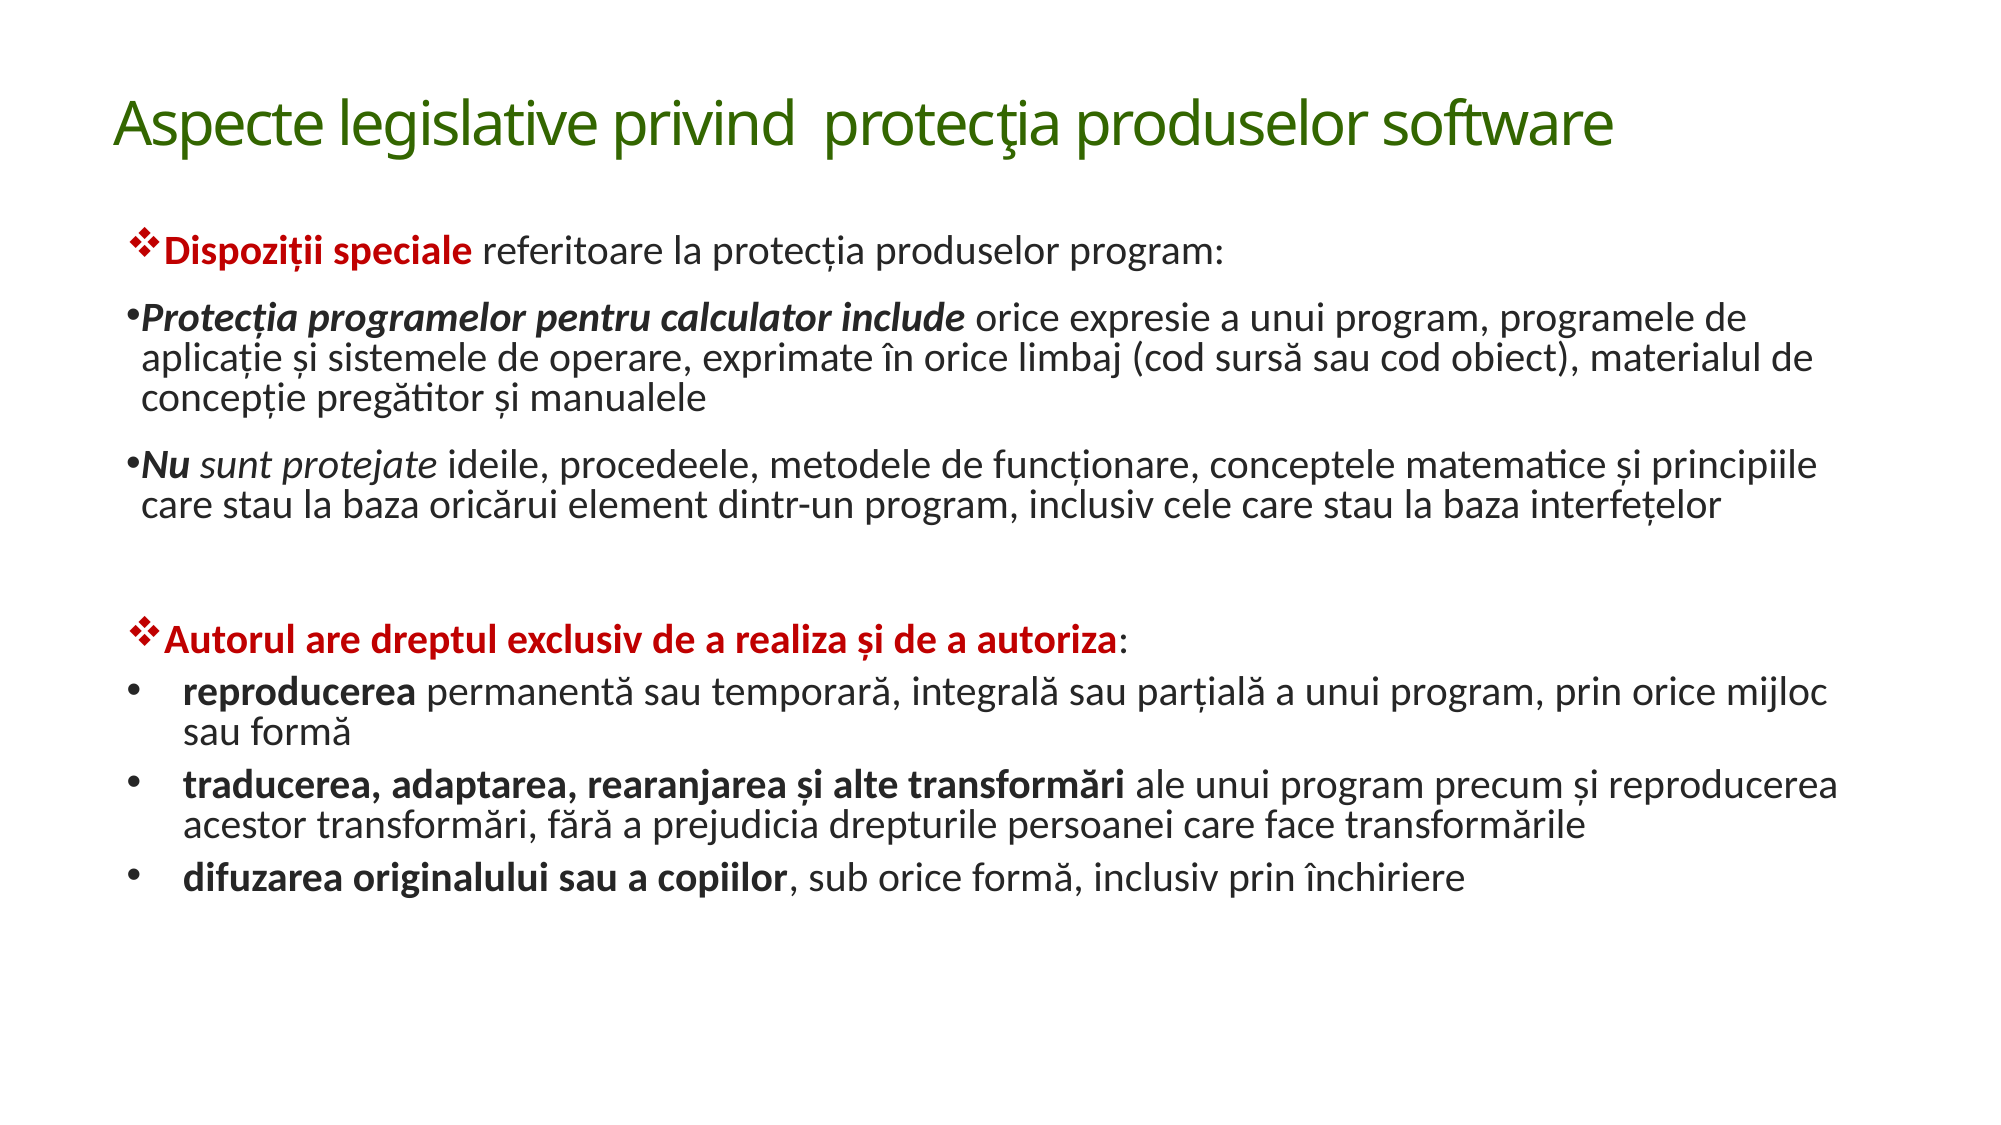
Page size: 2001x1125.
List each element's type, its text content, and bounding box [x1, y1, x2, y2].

title Aspecte legislative privind protecţia produselor software [98, 66, 1866, 187]
list Dispoziţii speciale referitoare la protecţia produselor program: Protecţia programelor pentru calculator include orice expresie a unui program, programele de aplicaţie şi sistemele de operare, exprimate în orice limbaj (cod sursă sau cod obiect), materialul de concepţie pregătitor şi manualele Nu sunt protejate ideile, procedeele, metodele de funcţionare, conceptele matematice şi principiile care stau la baza oricărui element dintr-un program, inclusiv cele care stau la baza interfeţelor Autorul are dreptul exclusiv de a realiza şi de a autoriza: reproducerea permanentă sau temporară, integrală sau parţială a unui program, prin orice mijloc sau formă traducerea, adaptarea, rearanjarea şi alte transformări ale unui program precum şi reproducerea acestor transformări, fără a prejudicia drepturile persoanei care face transformările difuzarea originalului sau a copiilor, sub orice formă, inclusiv prin închiriere [111, 224, 1876, 1056]
